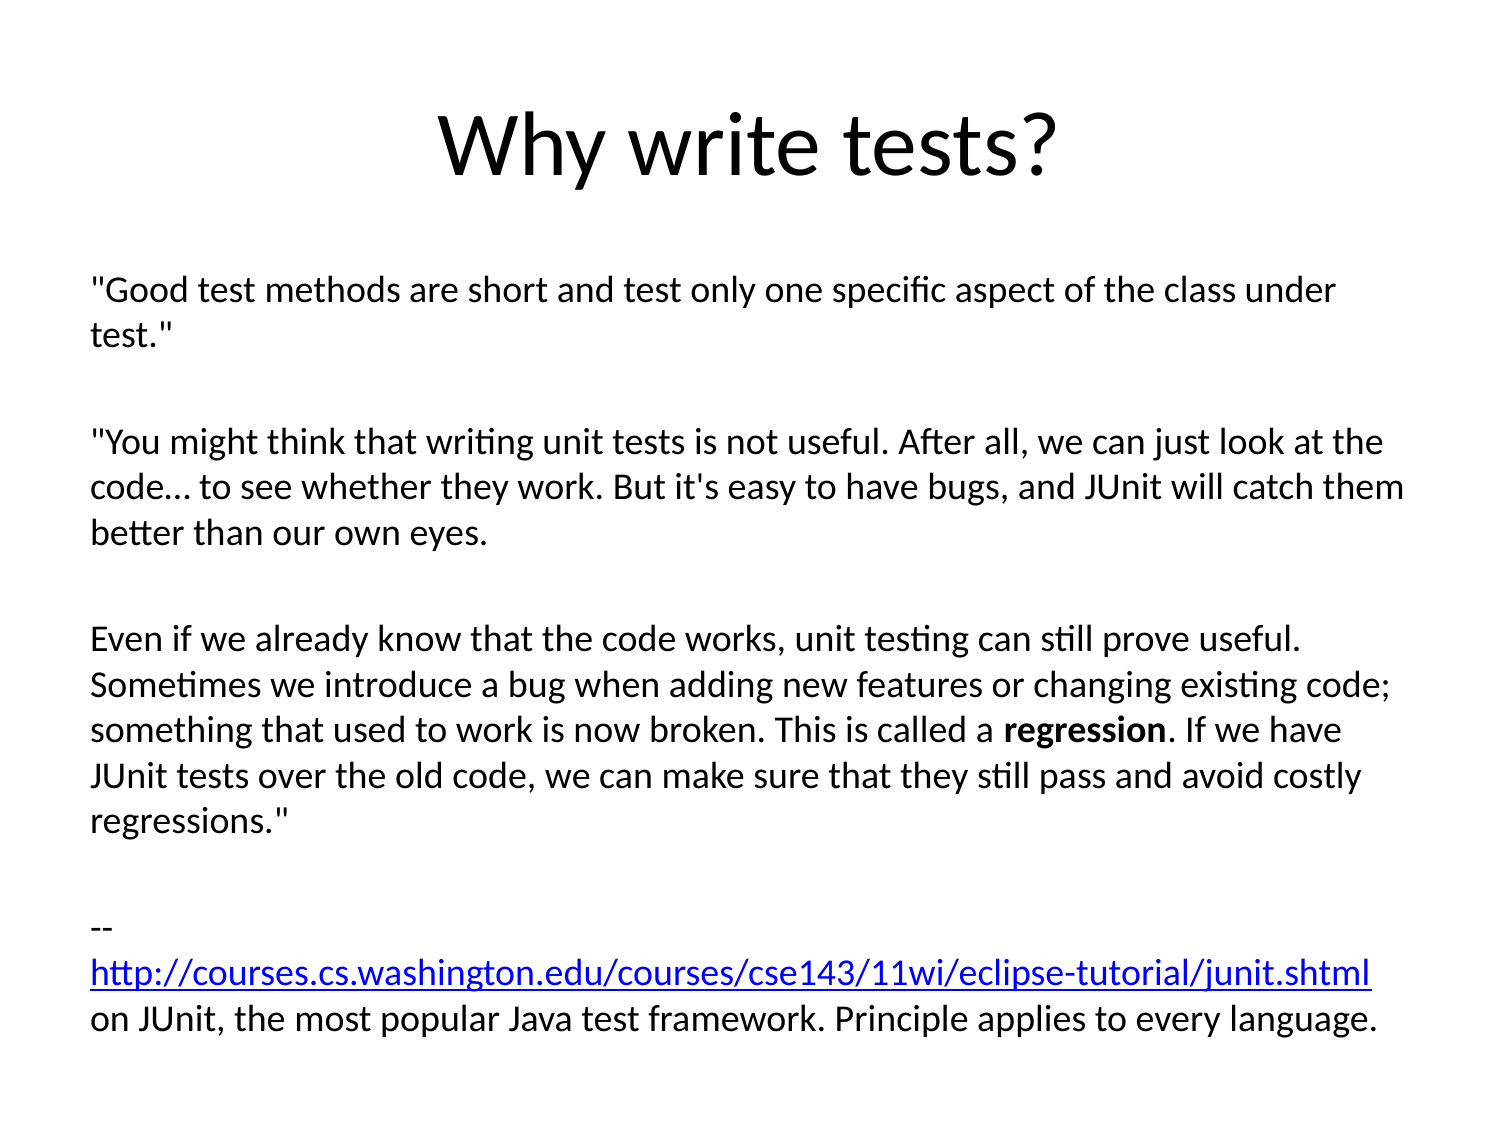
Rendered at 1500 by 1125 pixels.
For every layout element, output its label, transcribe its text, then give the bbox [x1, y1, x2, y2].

title Why write tests? [75, 45, 1425, 233]
list "Good test methods are short and test only one specific aspect of the class under test." "You might think that writing unit tests is not useful. After all, we can just look at the code… to see whether they work. But it's easy to have bugs, and JUnit will catch them better than our own eyes. Even if we already know that the code works, unit testing can still prove useful. Sometimes we introduce a bug when adding new features or changing existing code; something that used to work is now broken. This is called a regression. If we have JUnit tests over the old code, we can make sure that they still pass and avoid costly regressions." -- http://courses.cs.washington.edu/courses/cse143/11wi/eclipse-tutorial/junit.shtml on JUnit, the most popular Java test framework. Principle applies to every language. [75, 256, 1425, 1048]
